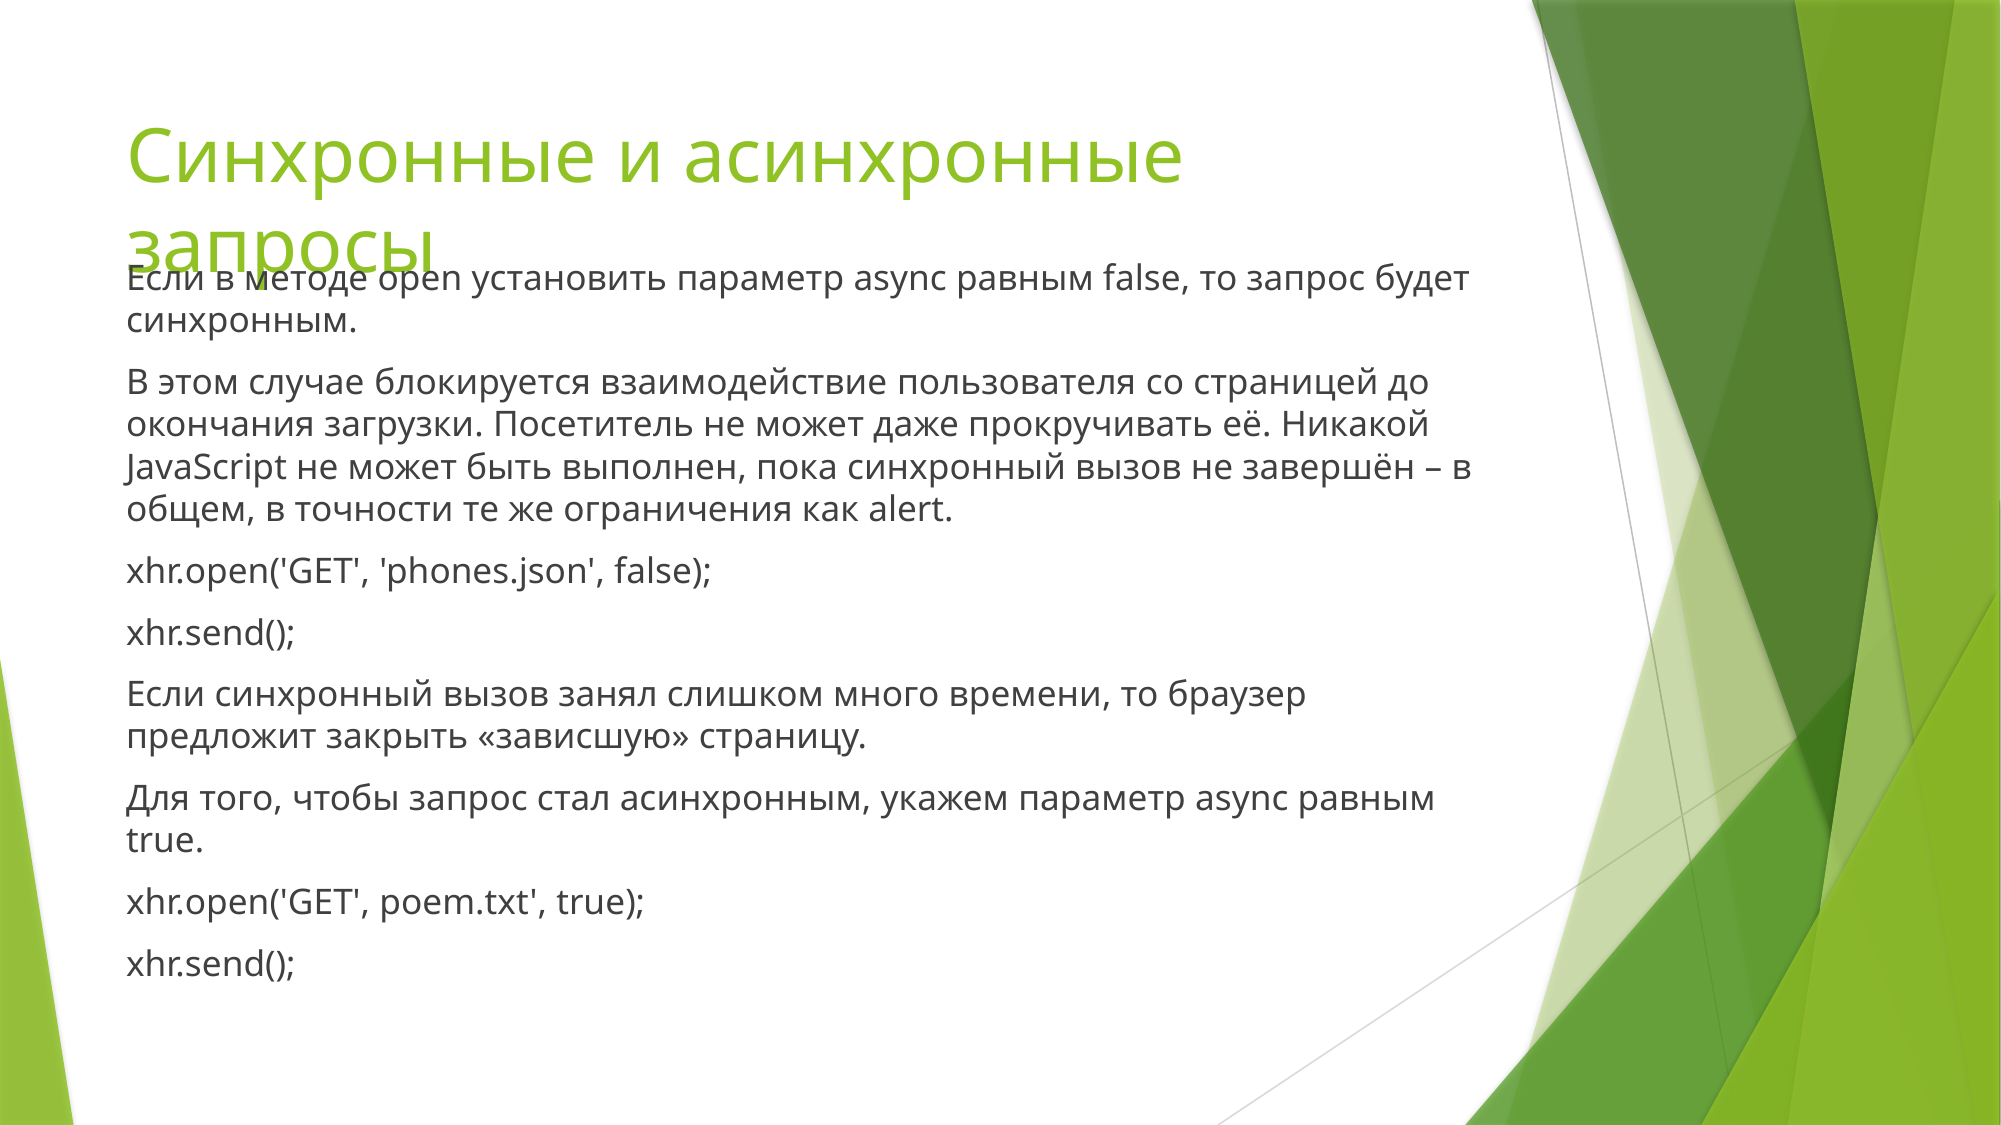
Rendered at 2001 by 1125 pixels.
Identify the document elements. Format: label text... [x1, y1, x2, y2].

title Синхронные и асинхронные запросы [111, 99, 1522, 222]
list Если в методе open установить параметр async равным false, то запрос будет синхронным. В этом случае блокируется взаимодействие пользователя со страницей до окончания загрузки. Посетитель не может даже прокручивать её. Никакой JavaScript не может быть выполнен, пока синхронный вызов не завершён – в общем, в точности те же ограничения как alert. xhr.open('GET', 'phones.json', false); xhr.send(); Если синхронный вызов занял слишком много времени, то браузер предложит закрыть «зависшую» страницу. Для того, чтобы запрос стал асинхронным, укажем параметр async равным true. xhr.open('GET', poem.txt', true); xhr.send(); [111, 248, 1522, 992]
